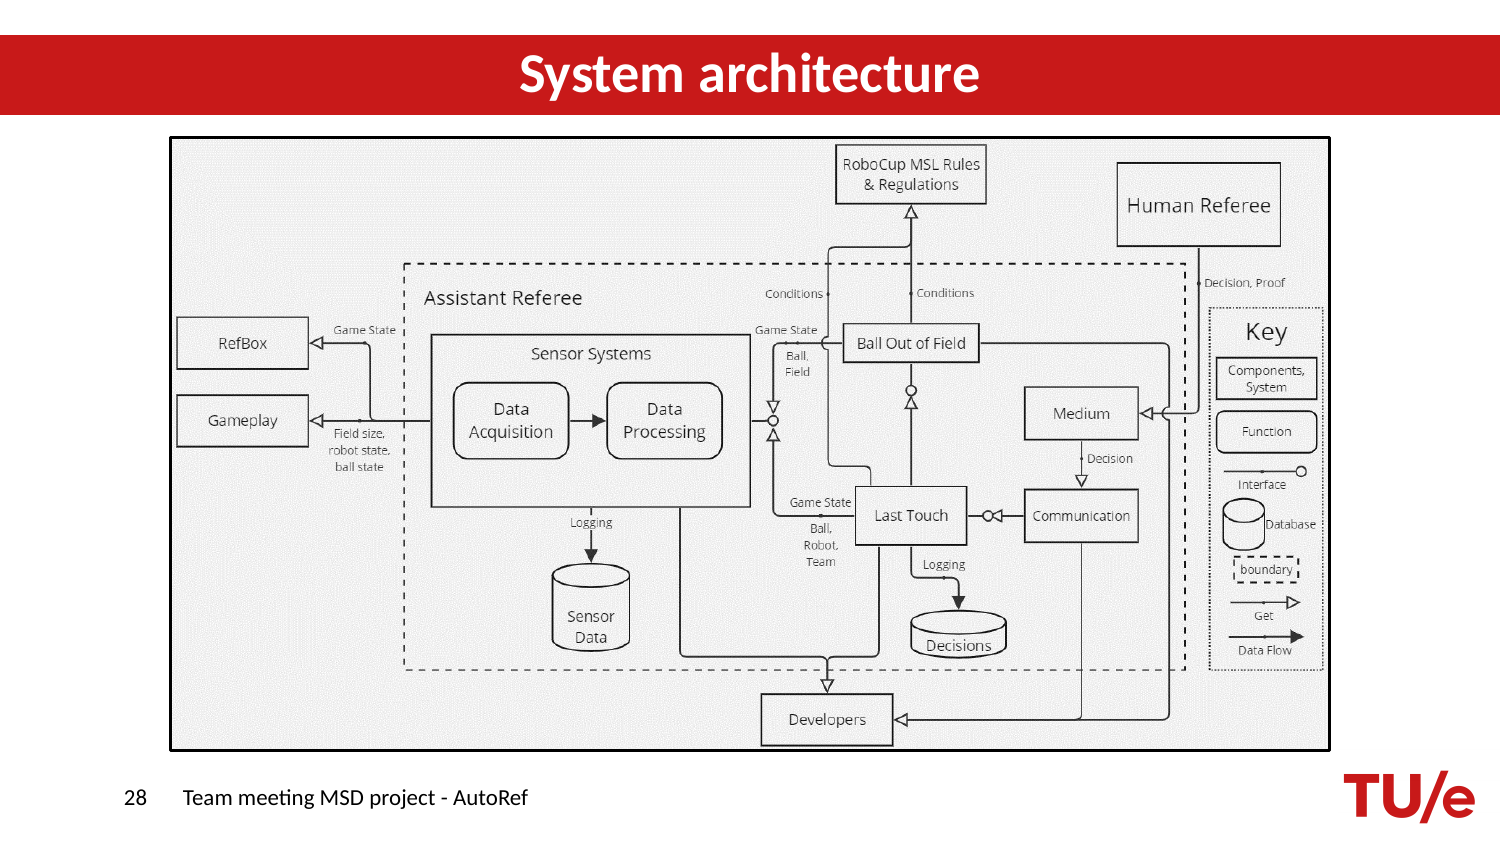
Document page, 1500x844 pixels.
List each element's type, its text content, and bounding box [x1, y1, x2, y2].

footer Team meeting MSD project - AutoRef [183, 749, 1339, 844]
text_box [0, 35, 1500, 47]
text_box System architecture [0, 47, 1500, 119]
picture [1339, 749, 1500, 844]
slide_number 28 [0, 749, 183, 844]
picture [172, 139, 1328, 749]
